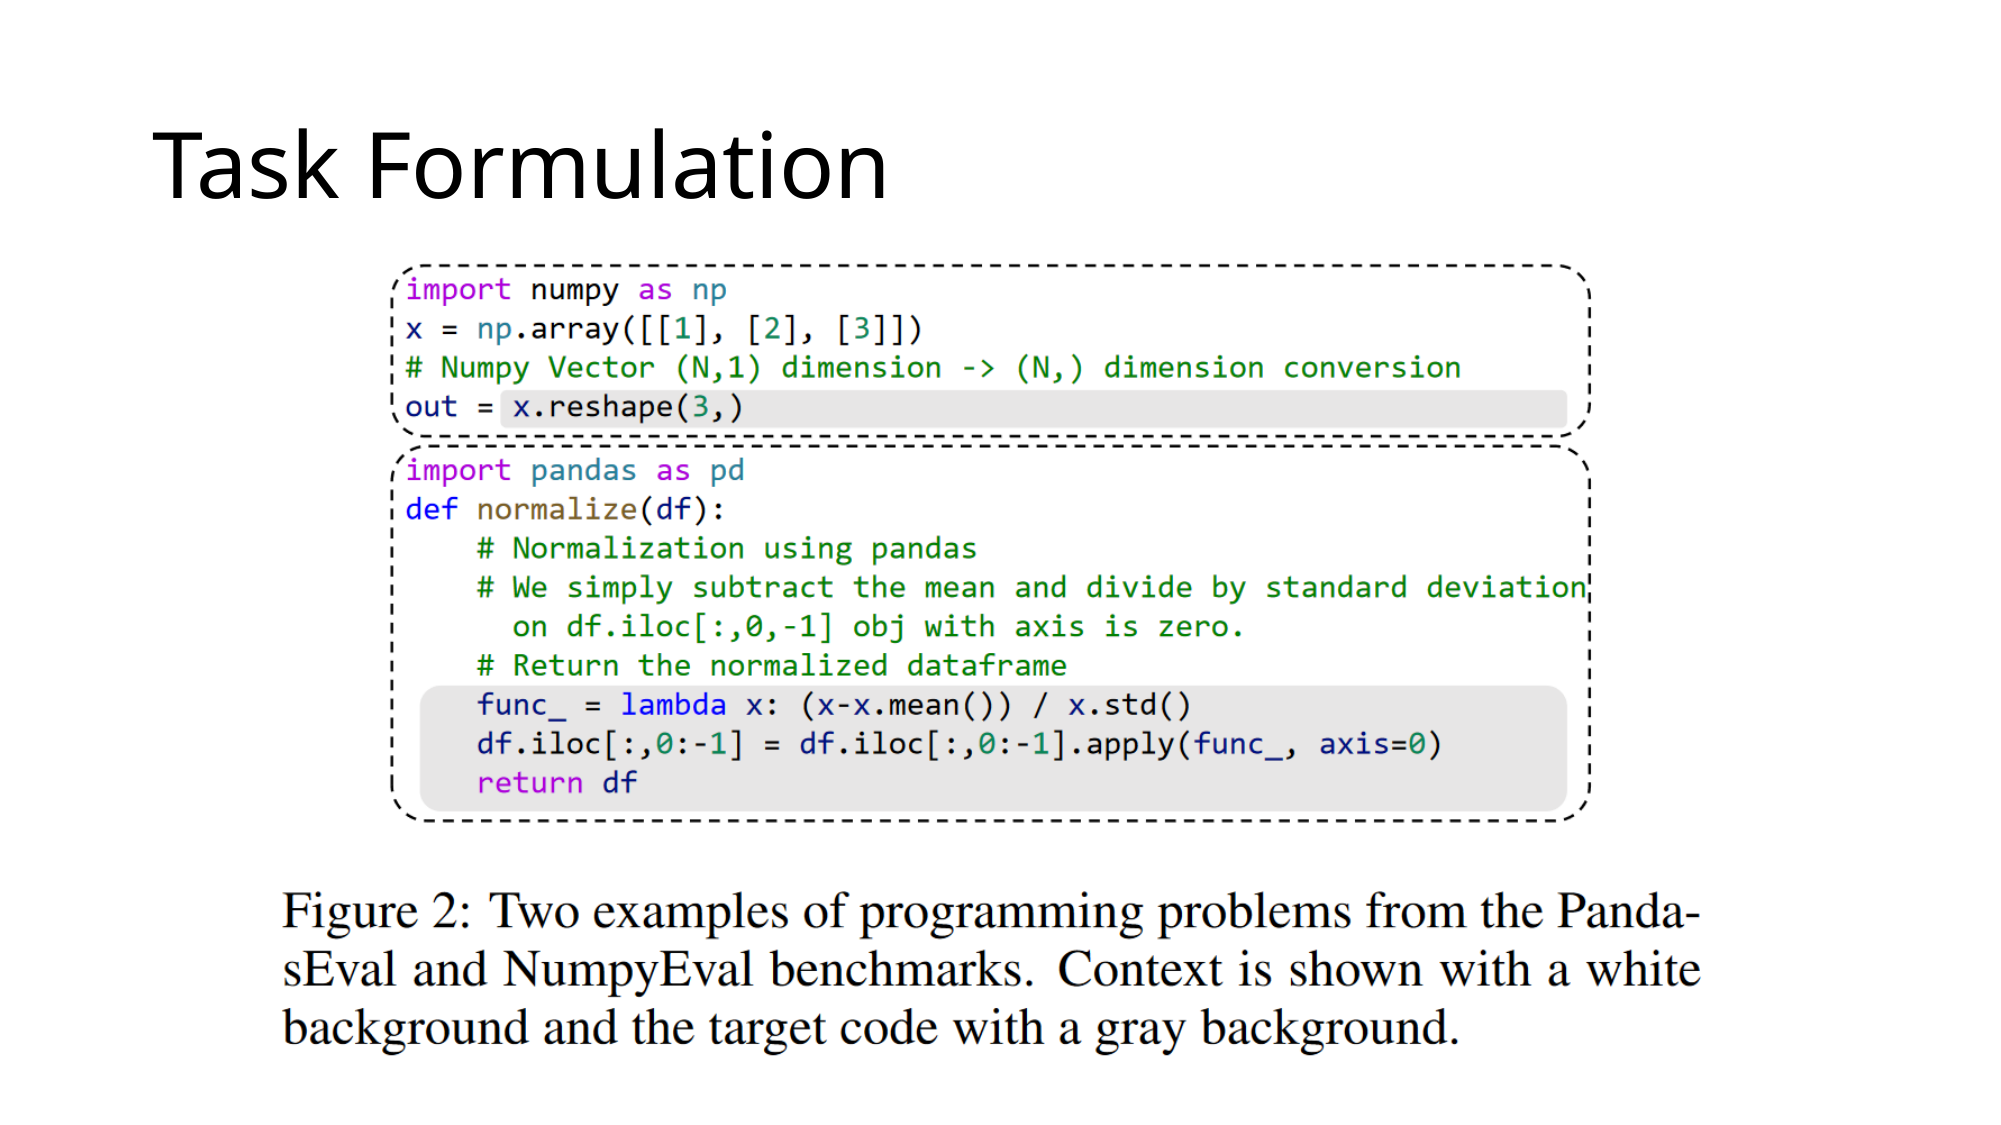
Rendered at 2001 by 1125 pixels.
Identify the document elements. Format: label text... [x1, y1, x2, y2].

title Task Formulation [137, 59, 1863, 278]
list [262, 242, 1738, 1071]
